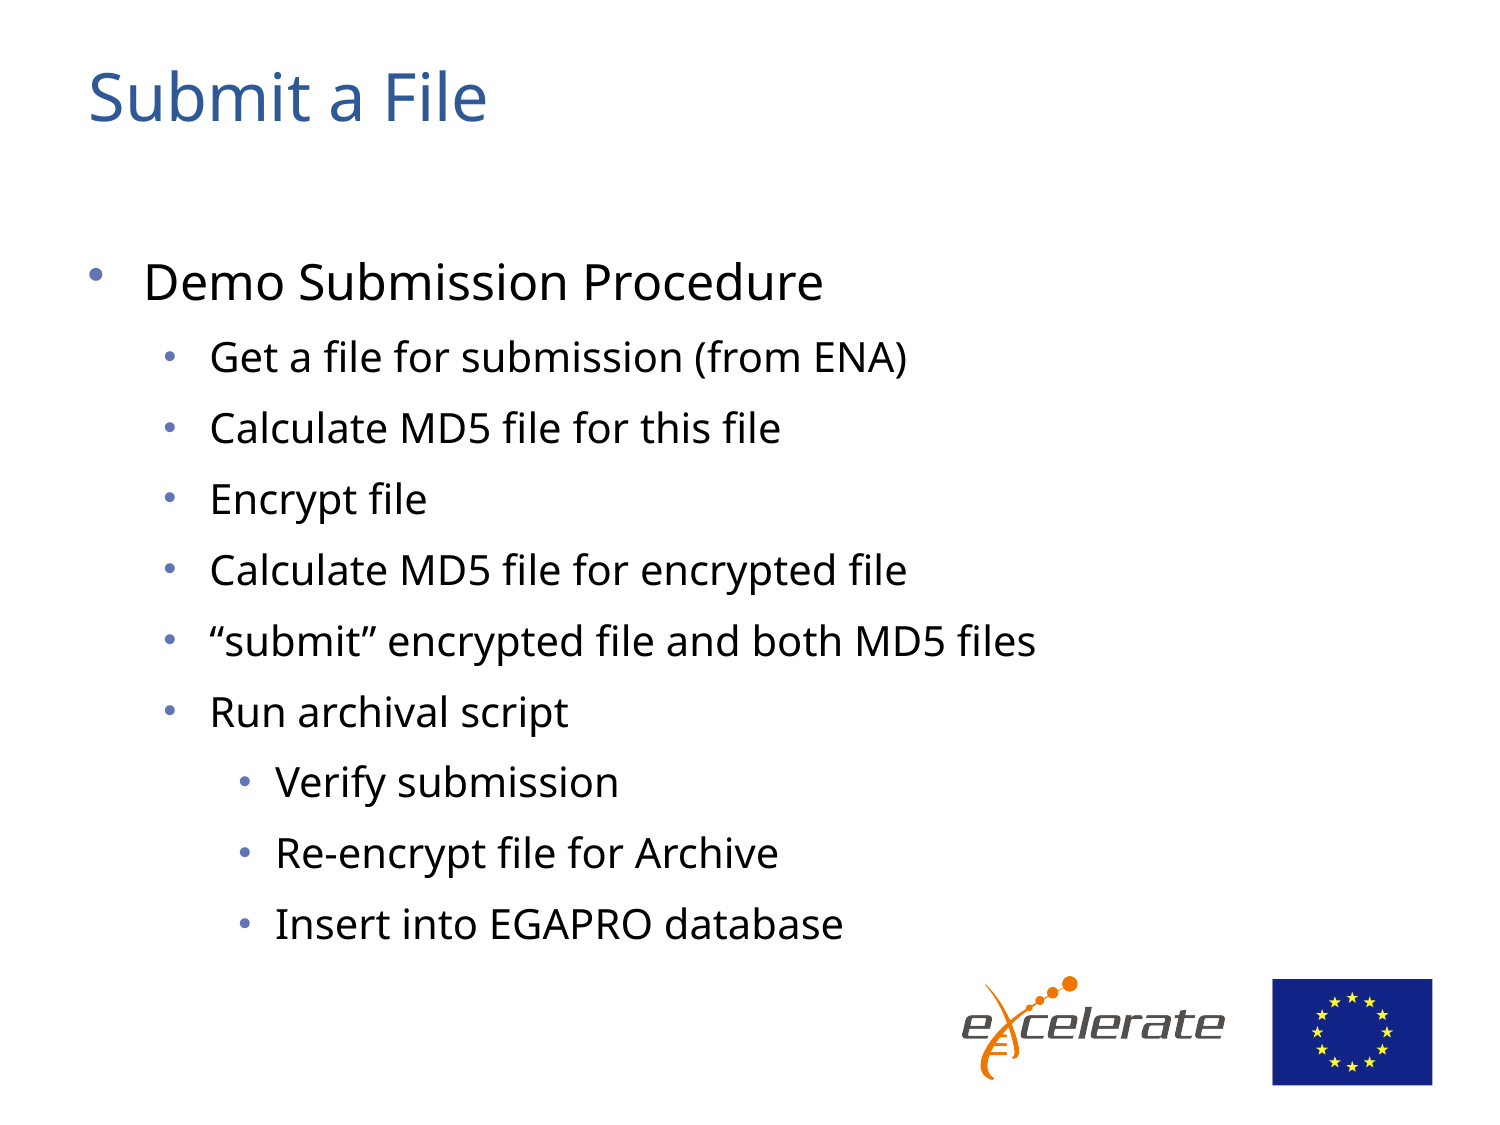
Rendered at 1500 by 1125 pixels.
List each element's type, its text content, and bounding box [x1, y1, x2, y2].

list Demo Submission Procedure Get a file for submission (from ENA) Calculate MD5 file for this file Encrypt file Calculate MD5 file for encrypted file “submit” encrypted file and both MD5 files Run archival script Verify submission Re-encrypt file for Archive Insert into EGAPRO database [87, 250, 1425, 965]
picture [1269, 976, 1435, 1088]
title Submit a File [88, 54, 1426, 138]
picture [962, 976, 1225, 1080]
